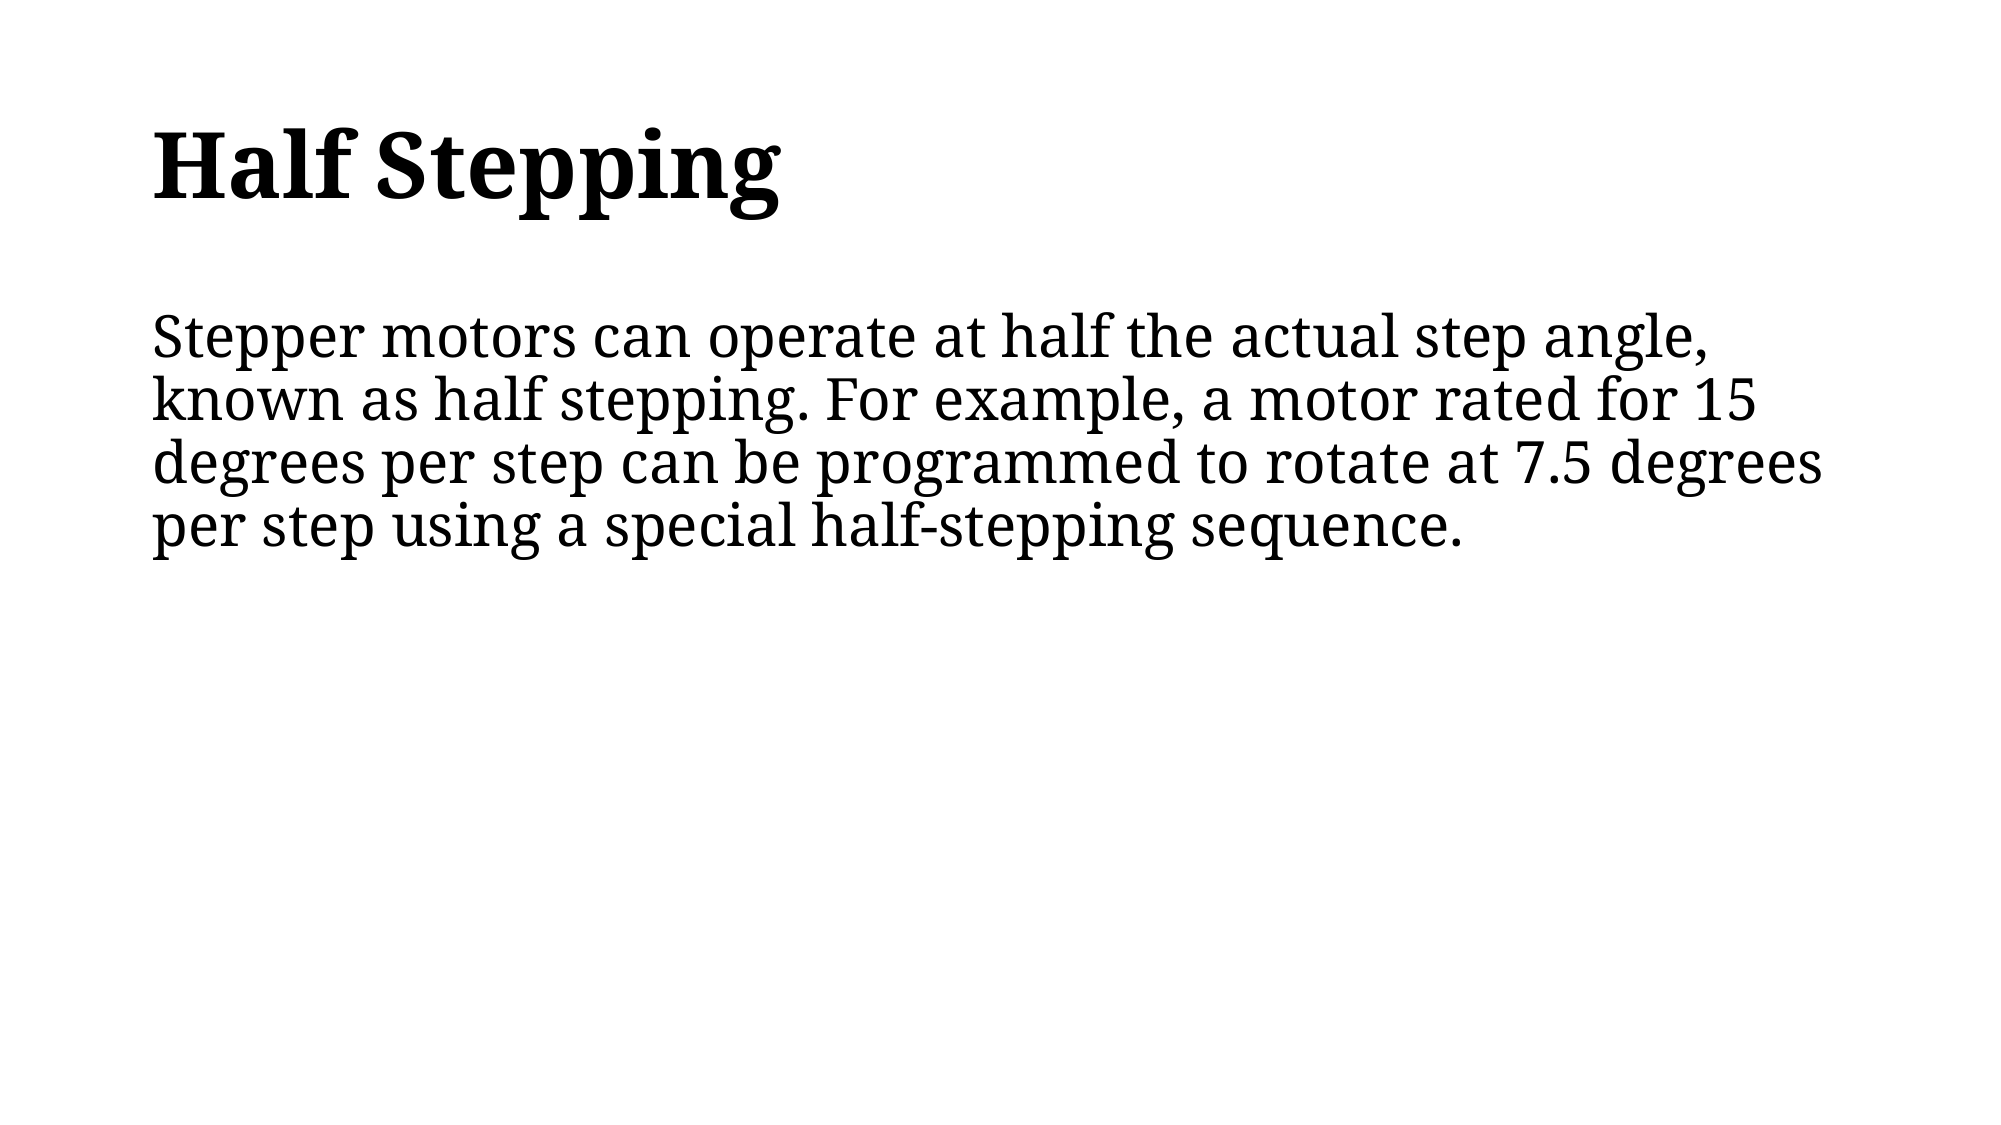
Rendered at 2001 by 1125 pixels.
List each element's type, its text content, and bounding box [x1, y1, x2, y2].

list Stepper motors can operate at half the actual step angle, known as half stepping. For example, a motor rated for 15 degrees per step can be programmed to rotate at 7.5 degrees per step using a special half-stepping sequence. [137, 299, 1863, 1014]
title Half Stepping [137, 59, 1863, 278]
